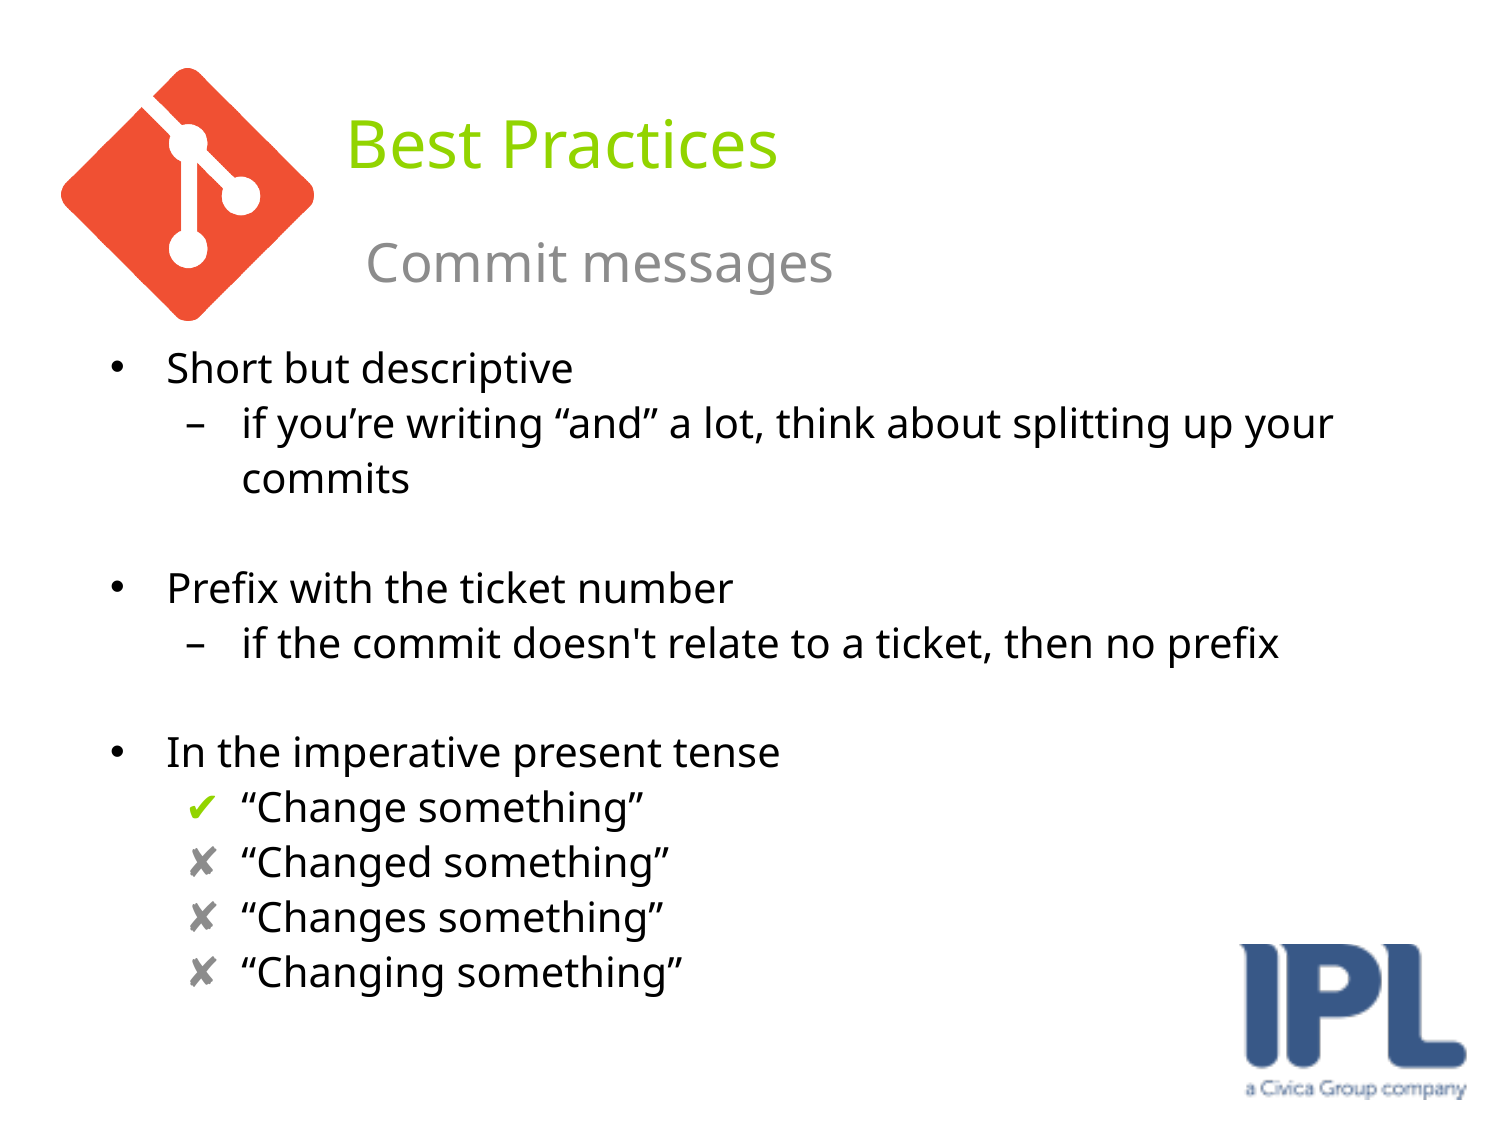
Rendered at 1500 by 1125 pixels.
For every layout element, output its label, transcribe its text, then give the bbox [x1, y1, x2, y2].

title Best Practices [330, 48, 1405, 236]
text_box Short but descriptive if you’re writing “and” a lot, think about splitting up your commits Prefix with the ticket number if the commit doesn't relate to a ticket, then no prefix In the imperative present tense “Change something” “Changed something” “Changes something” “Changing something” [95, 329, 1453, 1004]
text_box Commit messages [350, 166, 1405, 329]
picture [60, 67, 314, 321]
picture [1212, 943, 1500, 1100]
